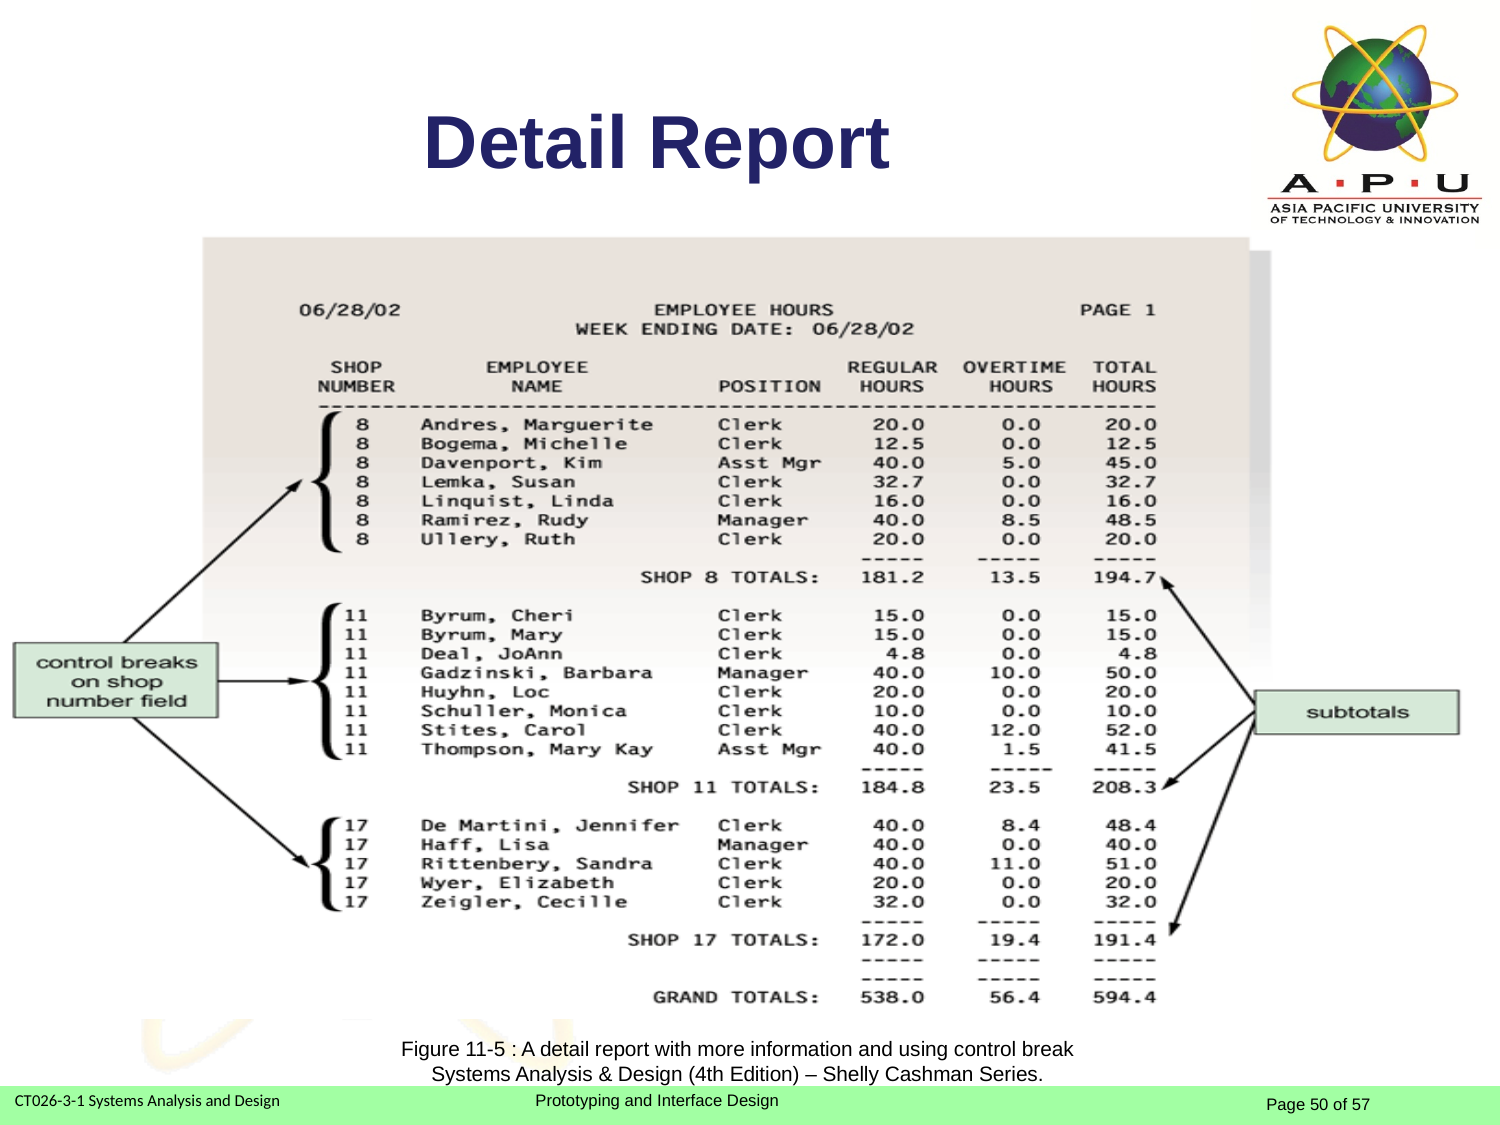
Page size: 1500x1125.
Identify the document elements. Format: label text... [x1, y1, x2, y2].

picture [0, 0, 1500, 1019]
text_box Figure 11-5 : A detail report with more information and using control break Systems Analysis & Design (4th Edition) – Shelly Cashman Series. [300, 1028, 1175, 1093]
title Detail Report [79, 45, 1235, 229]
